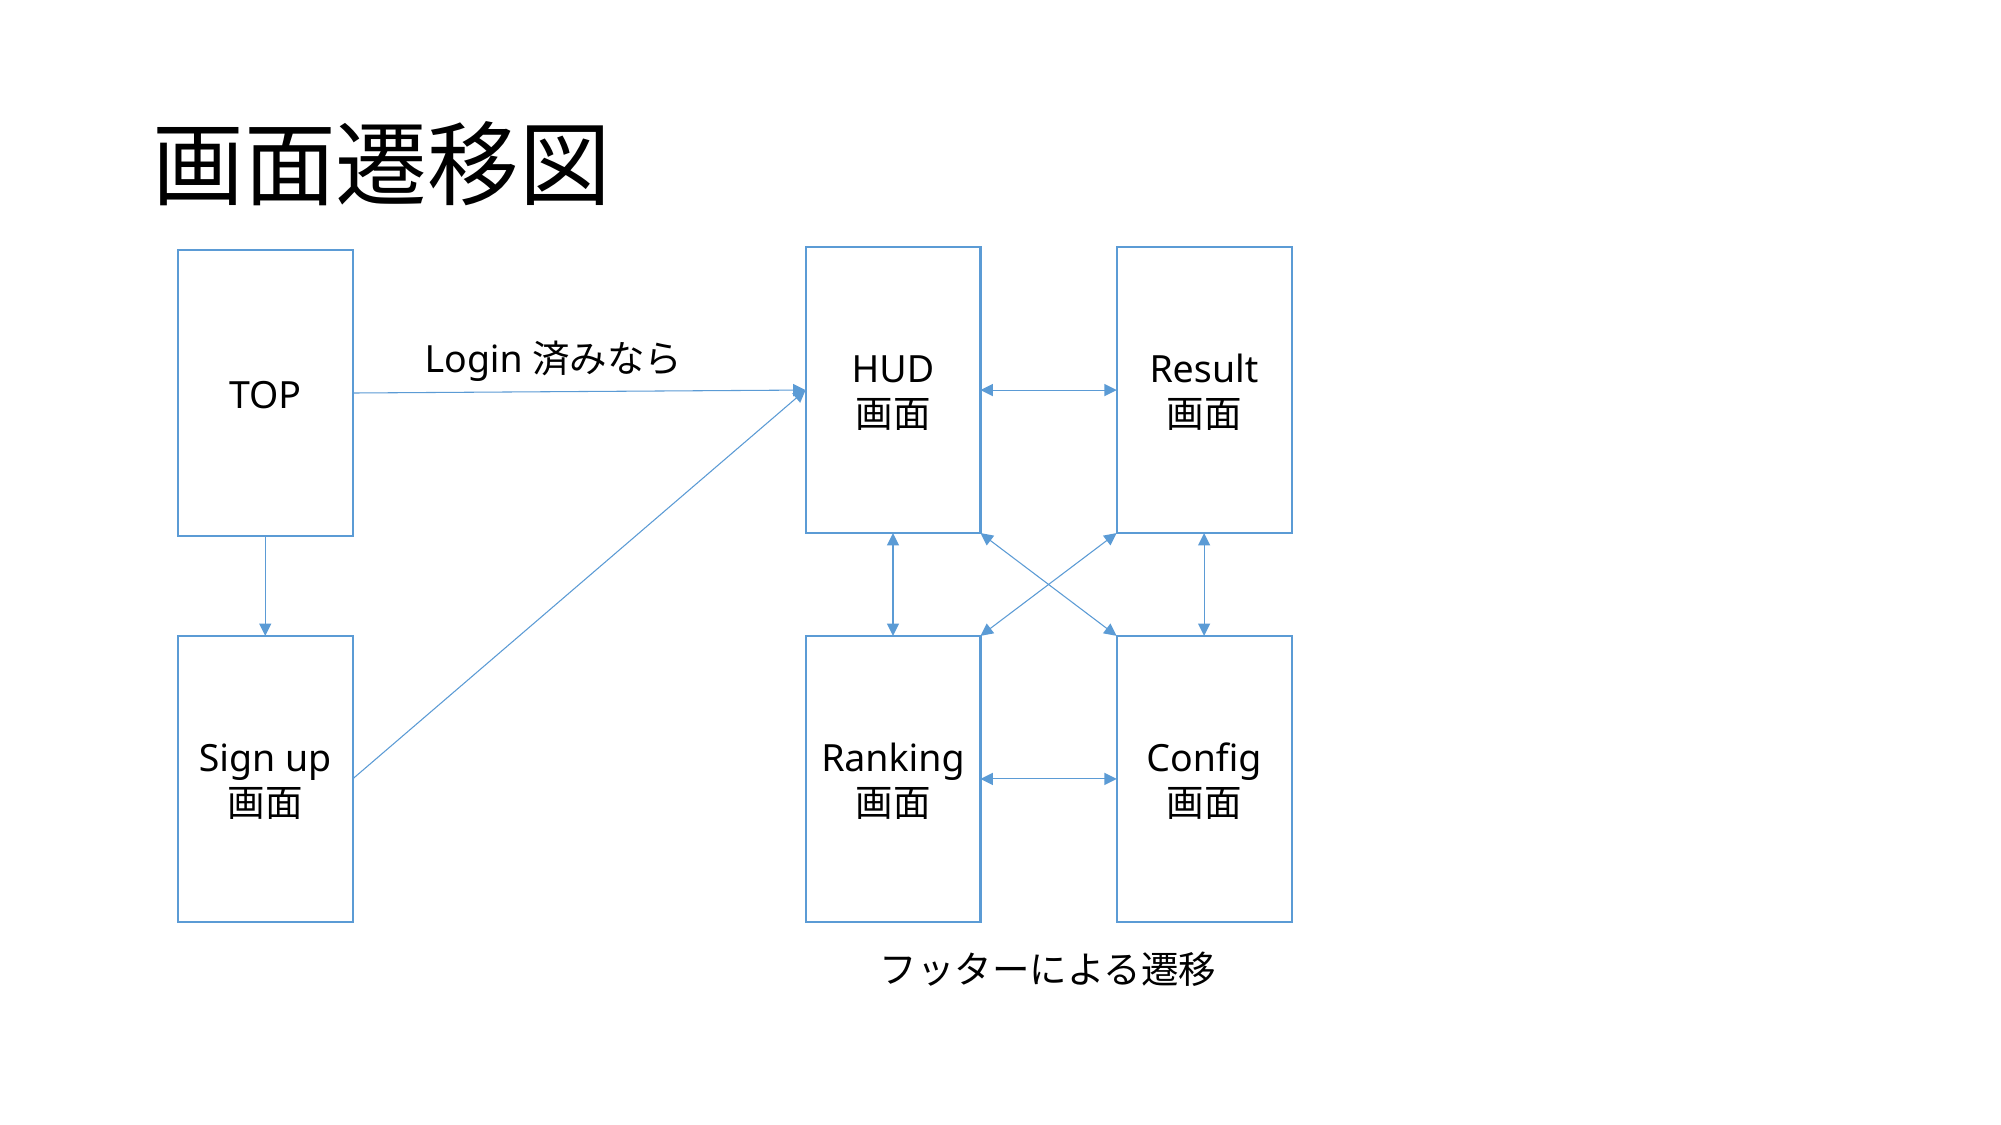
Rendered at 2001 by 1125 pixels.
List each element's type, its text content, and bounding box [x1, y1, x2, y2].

title 画面遷移図 [137, 59, 1863, 278]
text_box Sign up 画面 [177, 635, 354, 923]
text_box Result 画面 [1116, 246, 1293, 534]
text_box HUD 画面 [805, 246, 982, 534]
text_box Login済みなら [409, 324, 698, 390]
text_box Config 画面 [1116, 635, 1293, 923]
text_box Ranking 画面 [805, 635, 982, 923]
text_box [980, 532, 1117, 636]
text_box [352, 390, 806, 779]
text_box TOP [177, 249, 354, 537]
text_box フッターによる遷移 [848, 936, 1248, 1001]
